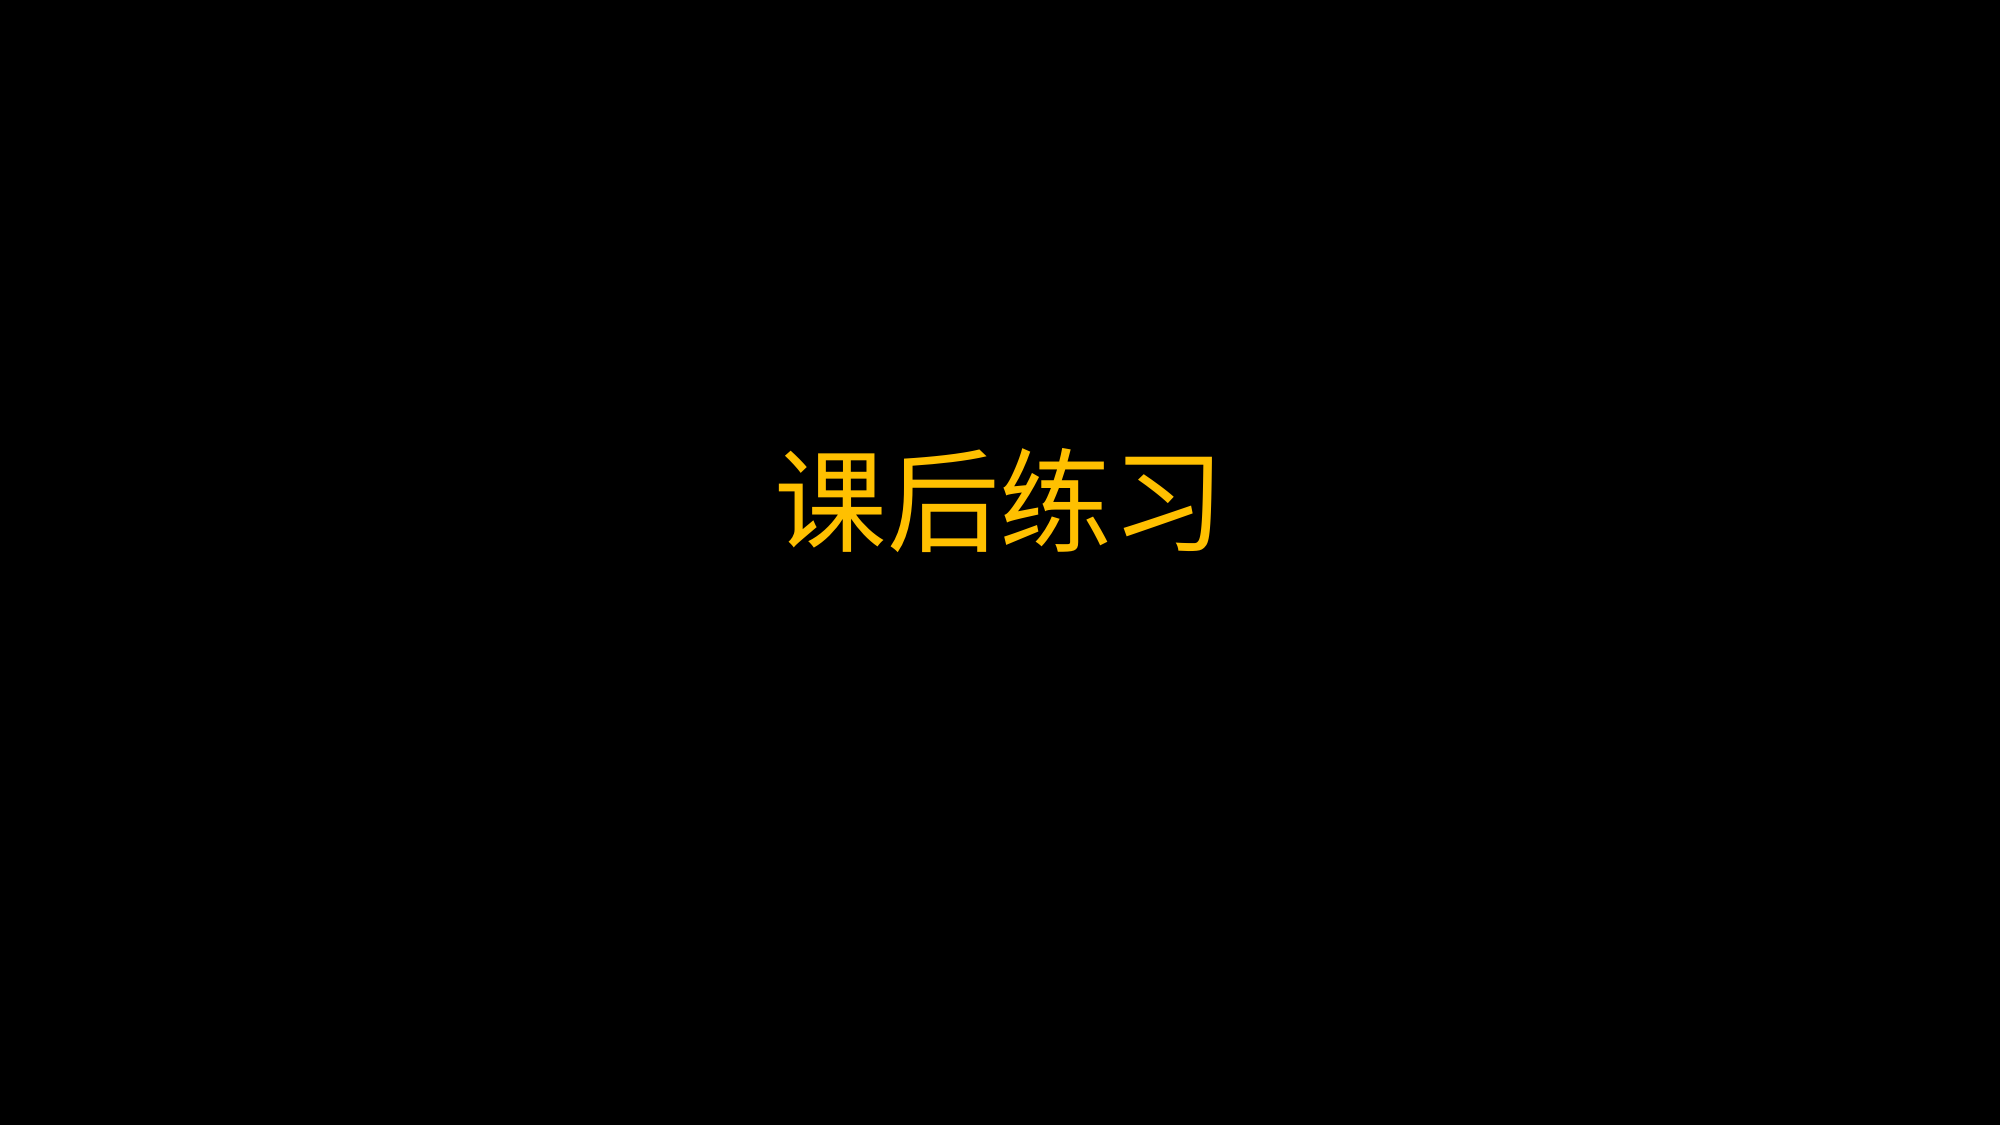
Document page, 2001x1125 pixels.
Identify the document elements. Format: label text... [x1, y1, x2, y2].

title 课后练习 [490, 403, 1510, 611]
